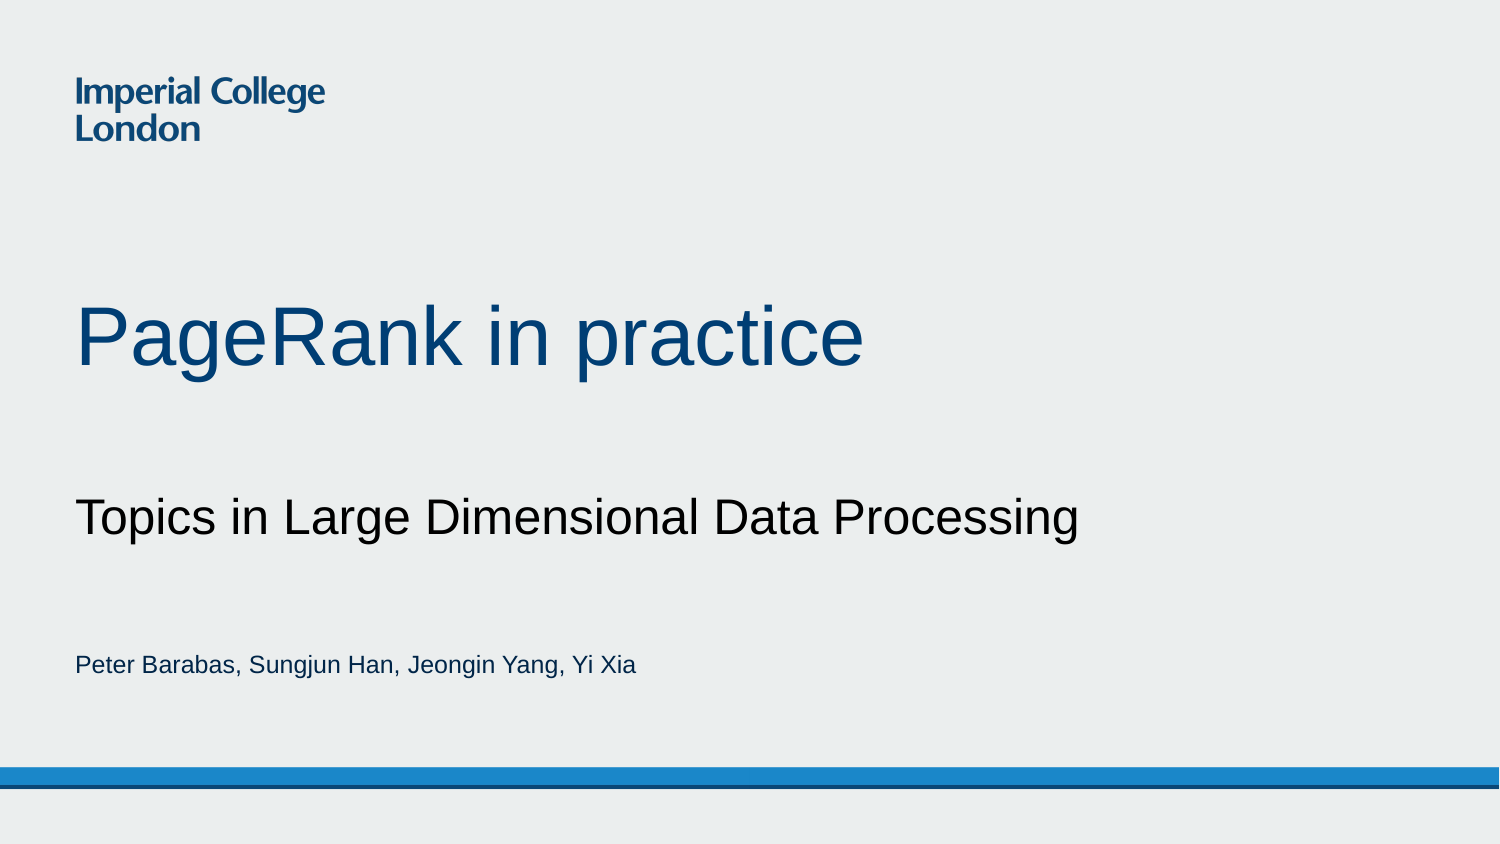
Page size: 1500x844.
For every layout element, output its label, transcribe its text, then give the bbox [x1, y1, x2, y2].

title PageRank in practice [75, 257, 1425, 399]
list Peter Barabas, Sungjun Han, Jeongin Yang, Yi Xia [75, 648, 1125, 691]
subtitle Topics in Large Dimensional Data Processing [75, 485, 1125, 560]
picture [0, 0, 1499, 844]
